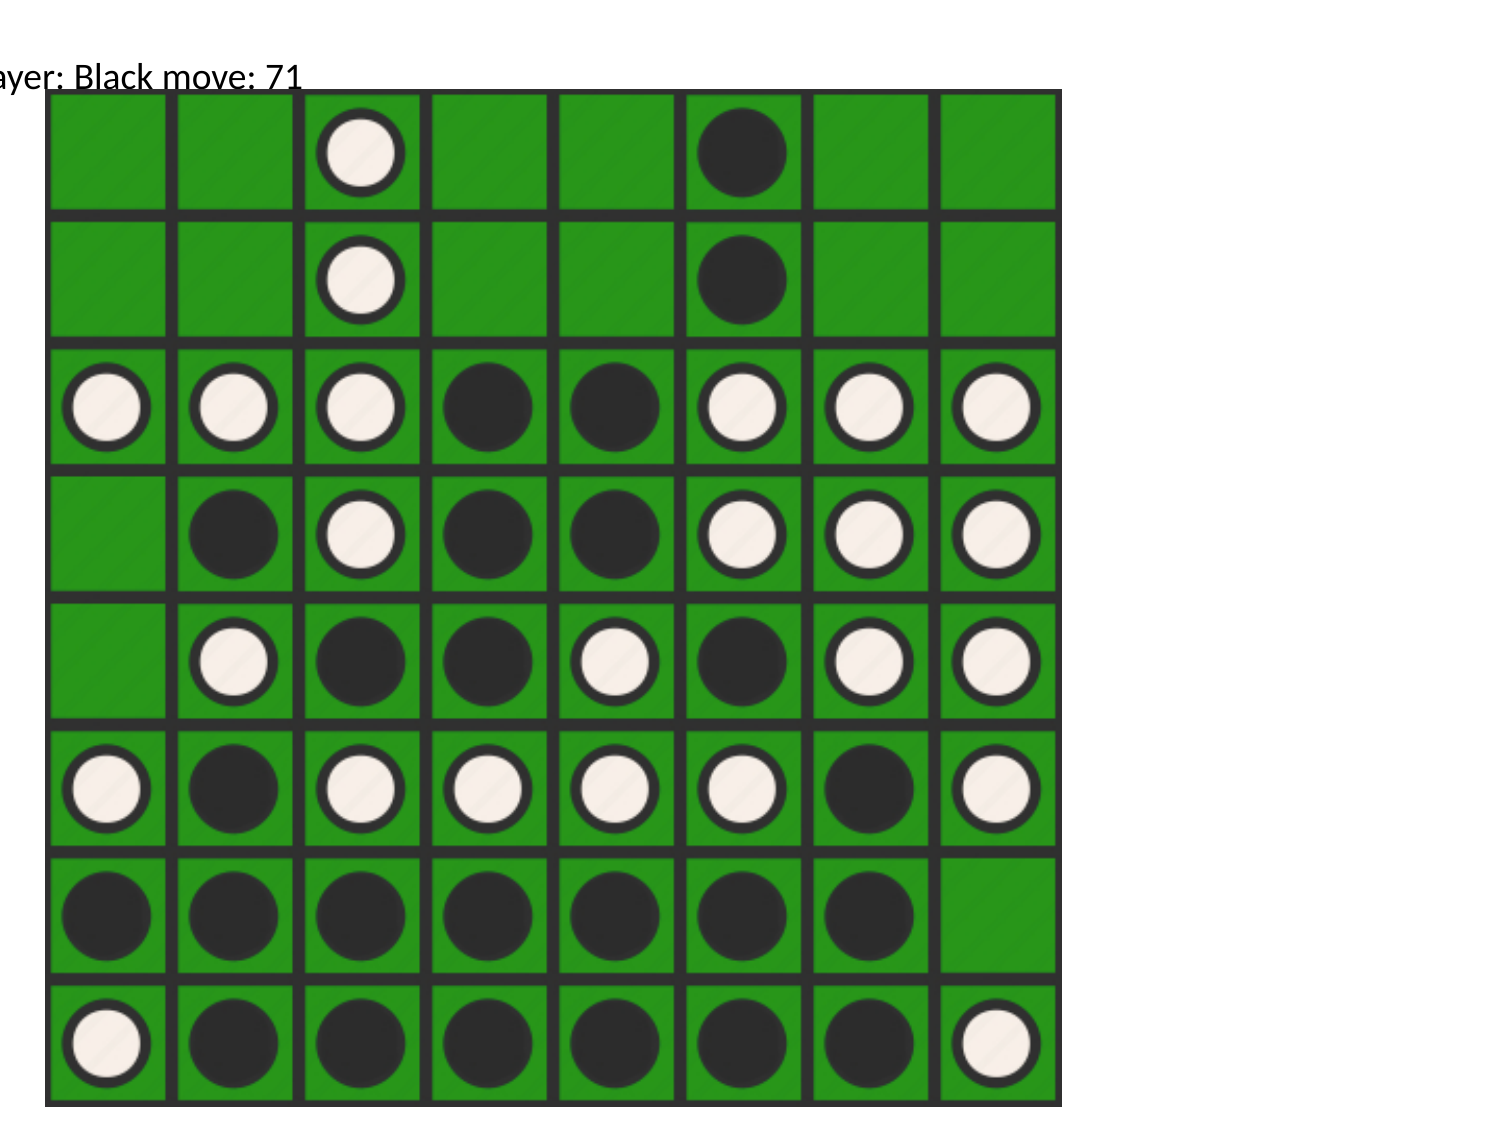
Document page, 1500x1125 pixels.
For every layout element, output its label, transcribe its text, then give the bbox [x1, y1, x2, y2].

picture [44, 89, 1062, 1107]
text_box turn: 45 player: Black move: 71 [0, 44, 319, 105]
